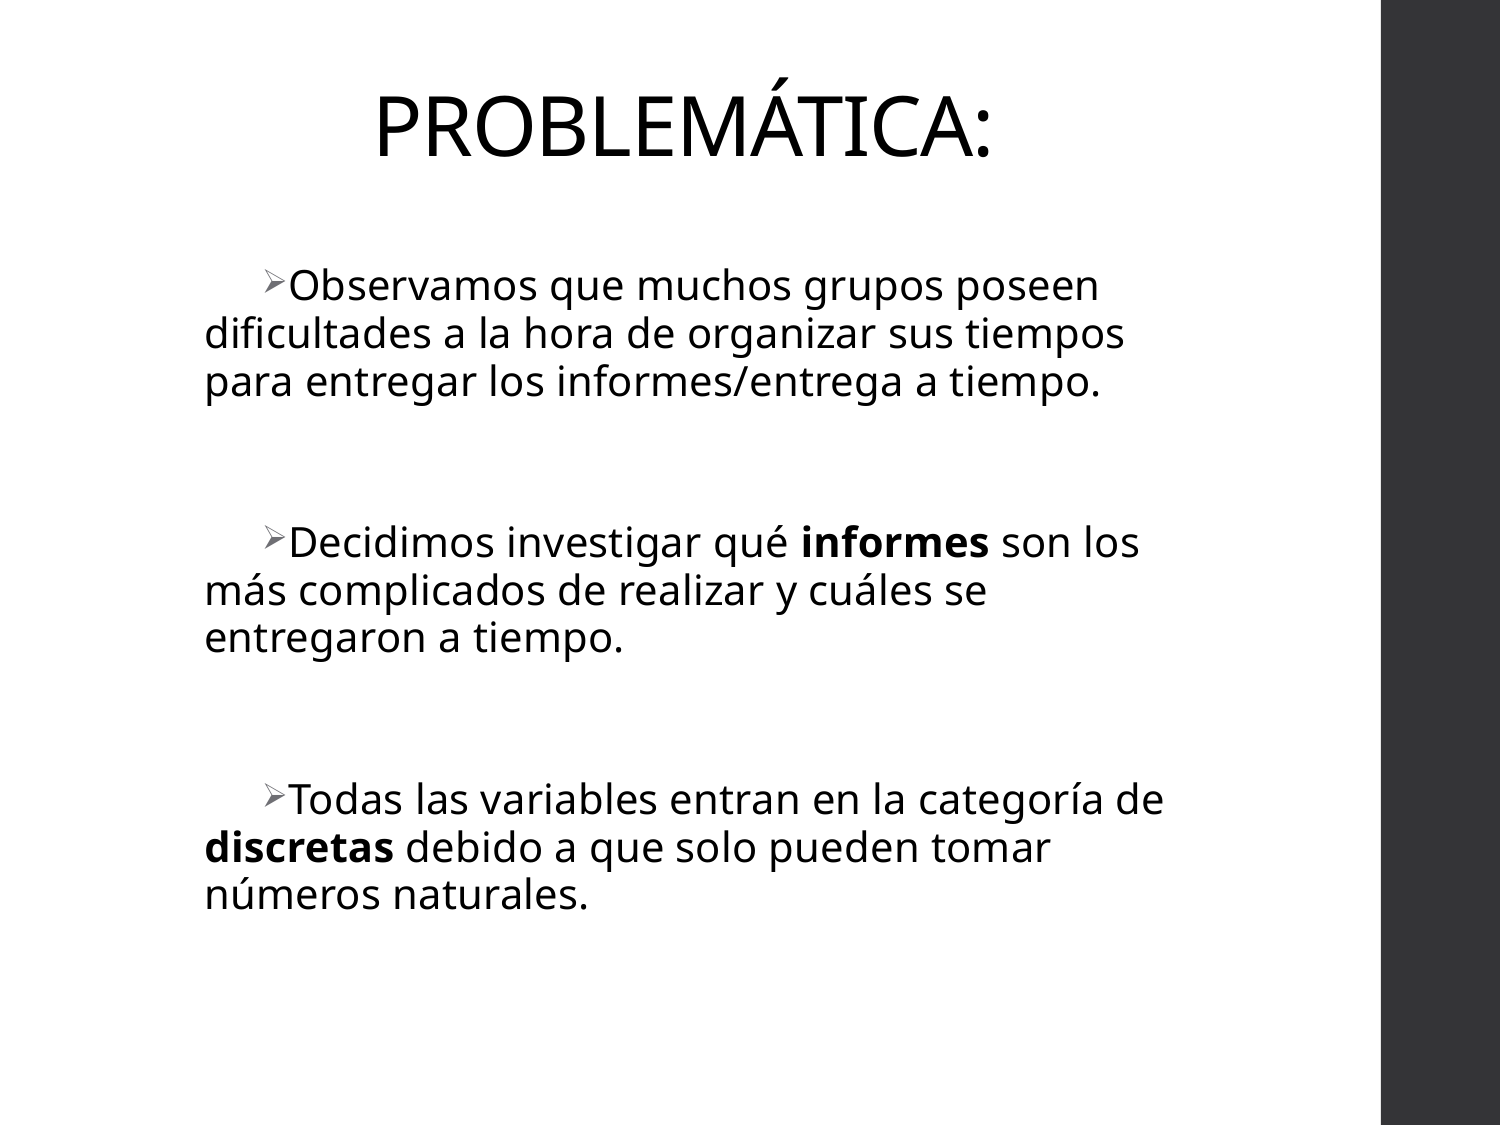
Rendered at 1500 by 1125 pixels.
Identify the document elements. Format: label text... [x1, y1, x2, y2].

list Observamos que muchos grupos poseen dificultades a la hora de organizar sus tiempos para entregar los informes/entrega a tiempo. Decidimos investigar qué informes son los más complicados de realizar y cuáles se entregaron a tiempo. Todas las variables entran en la categoría de discretas debido a que solo pueden tomar números naturales. [159, 255, 1217, 970]
title PROBLEMÁTICA: [311, 42, 1057, 182]
